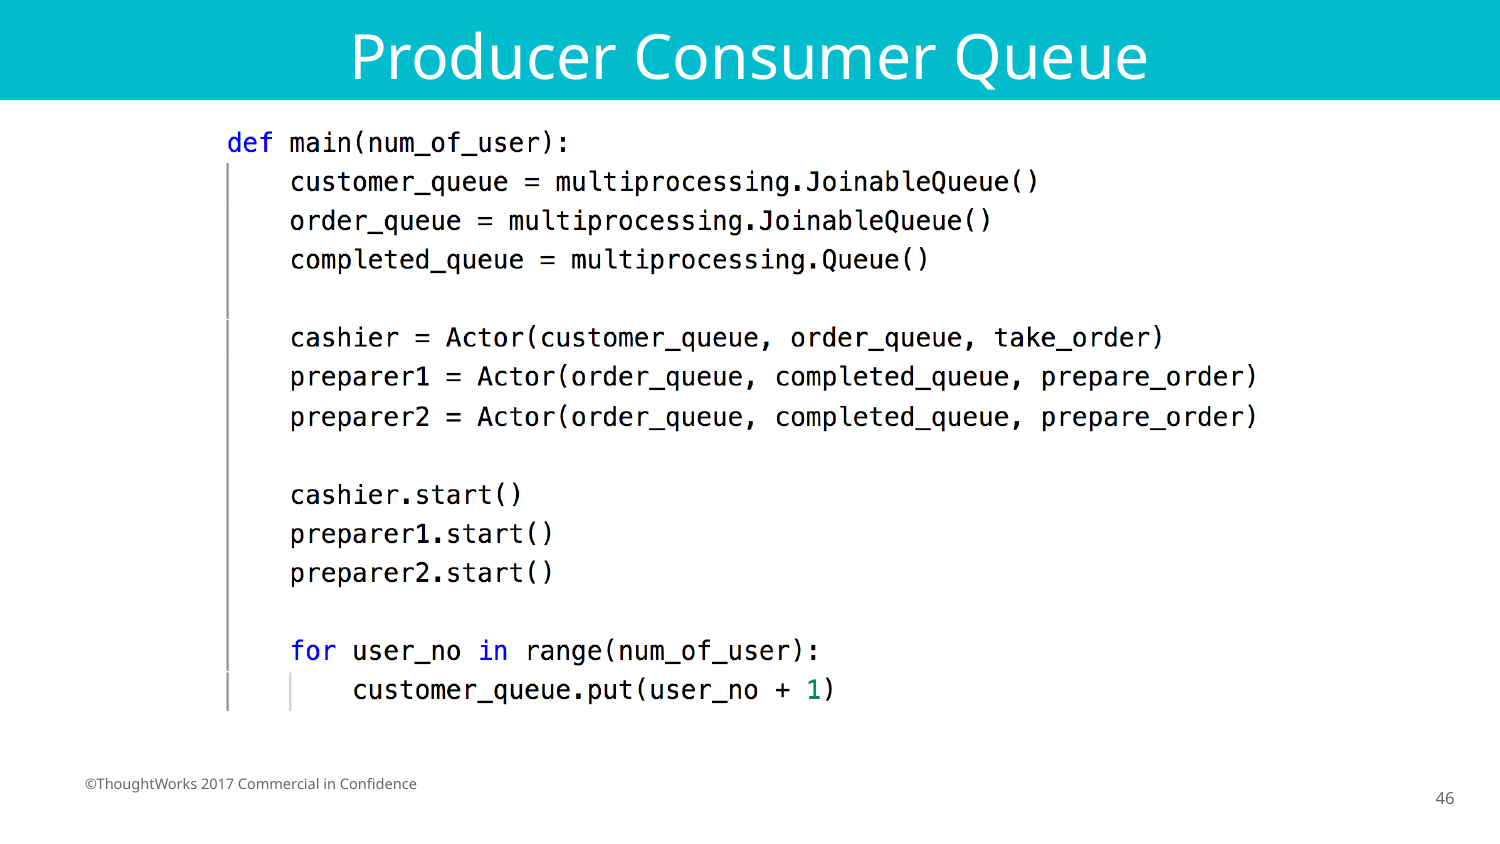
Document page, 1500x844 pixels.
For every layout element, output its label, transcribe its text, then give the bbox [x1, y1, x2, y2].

slide_number 46 [1379, 766, 1470, 832]
text_box [0, 0, 1500, 101]
title Producer Consumer Queue [71, 8, 1429, 101]
picture [224, 125, 1262, 711]
